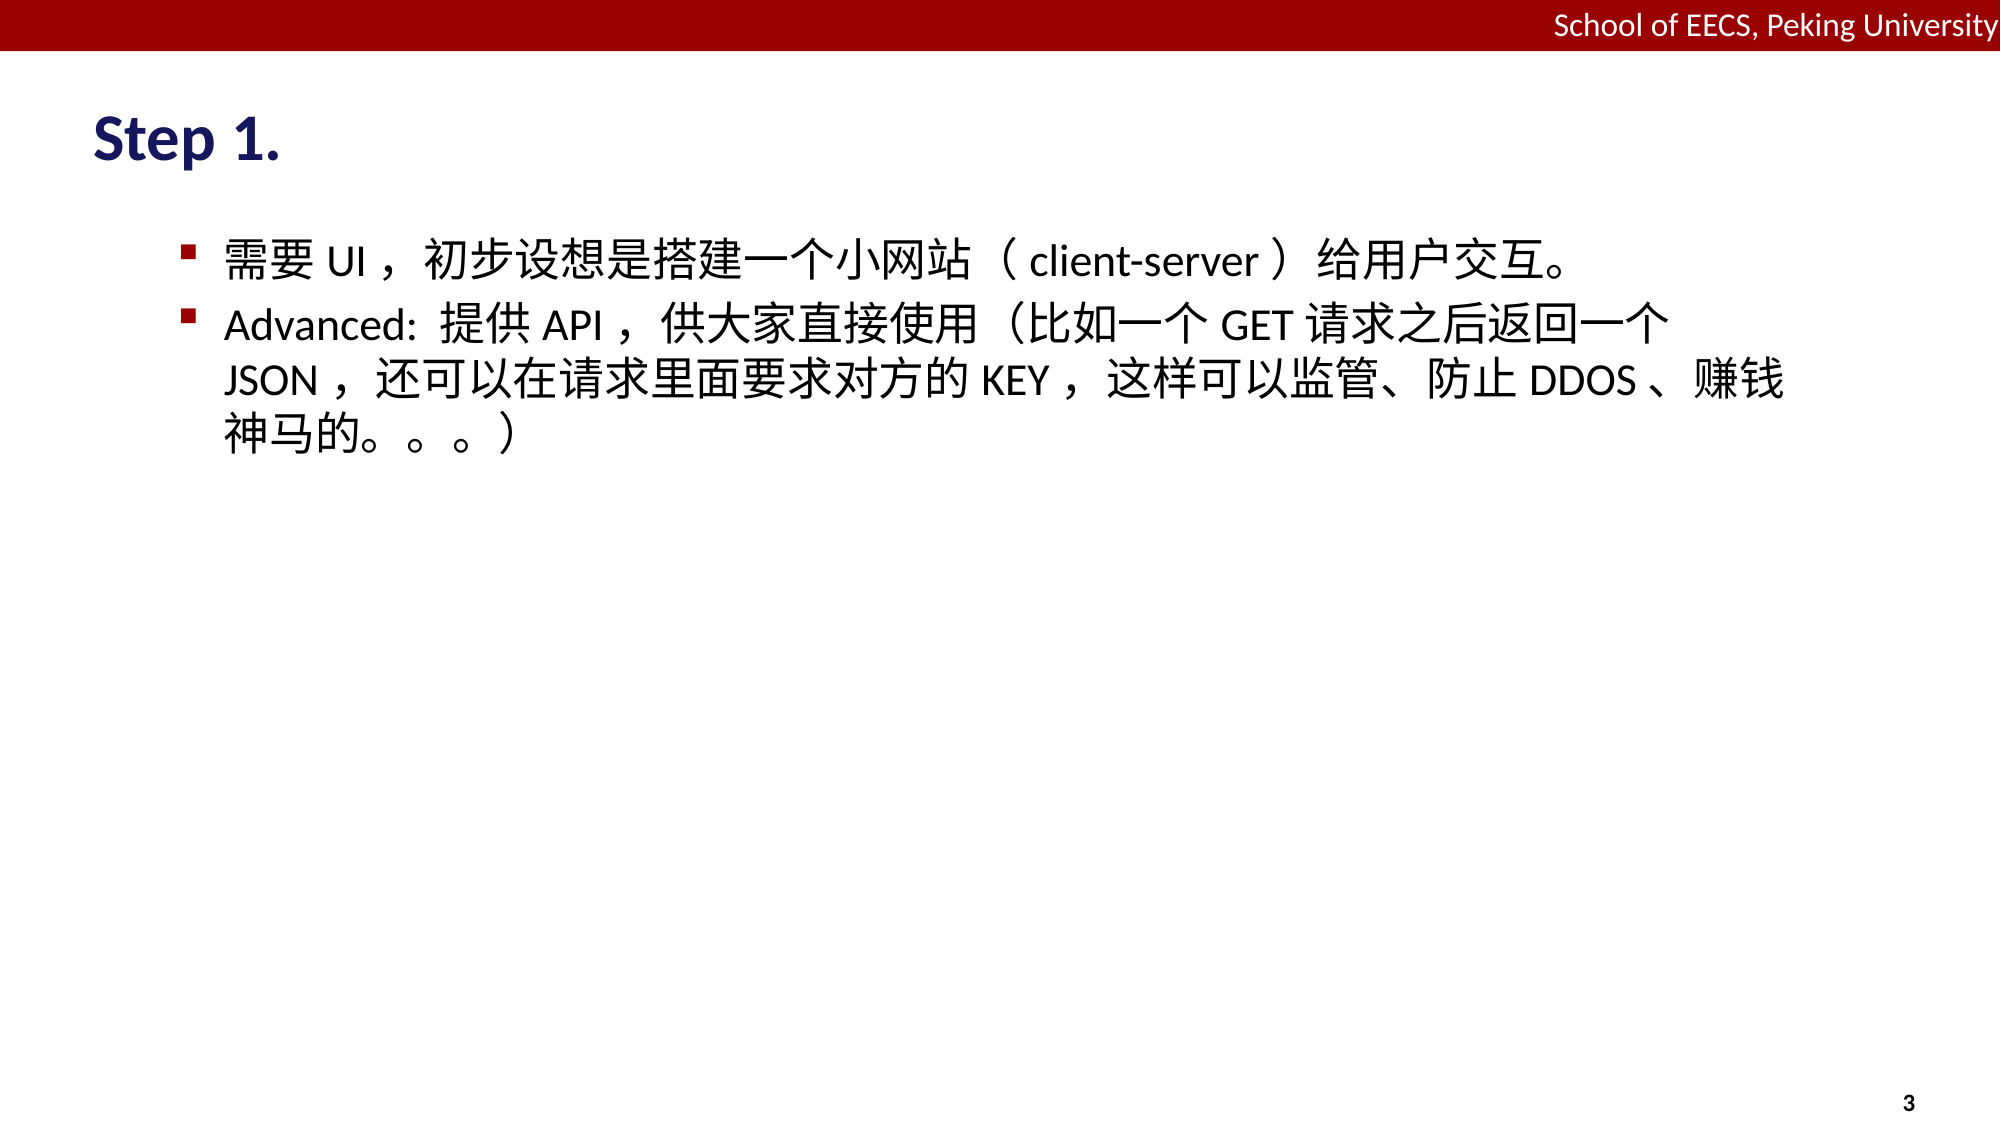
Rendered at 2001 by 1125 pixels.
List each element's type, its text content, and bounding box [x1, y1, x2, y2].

list 需要UI，初步设想是搭建一个小网站（client-server）给用户交互。 Advanced: 提供API，供大家直接使用（比如一个GET请求之后返回一个JSON，还可以在请求里面要求对方的KEY，这样可以监管、防止DDOS、赚钱神马的。。。） [86, 223, 1815, 1040]
title Step 1. [77, 71, 1739, 197]
